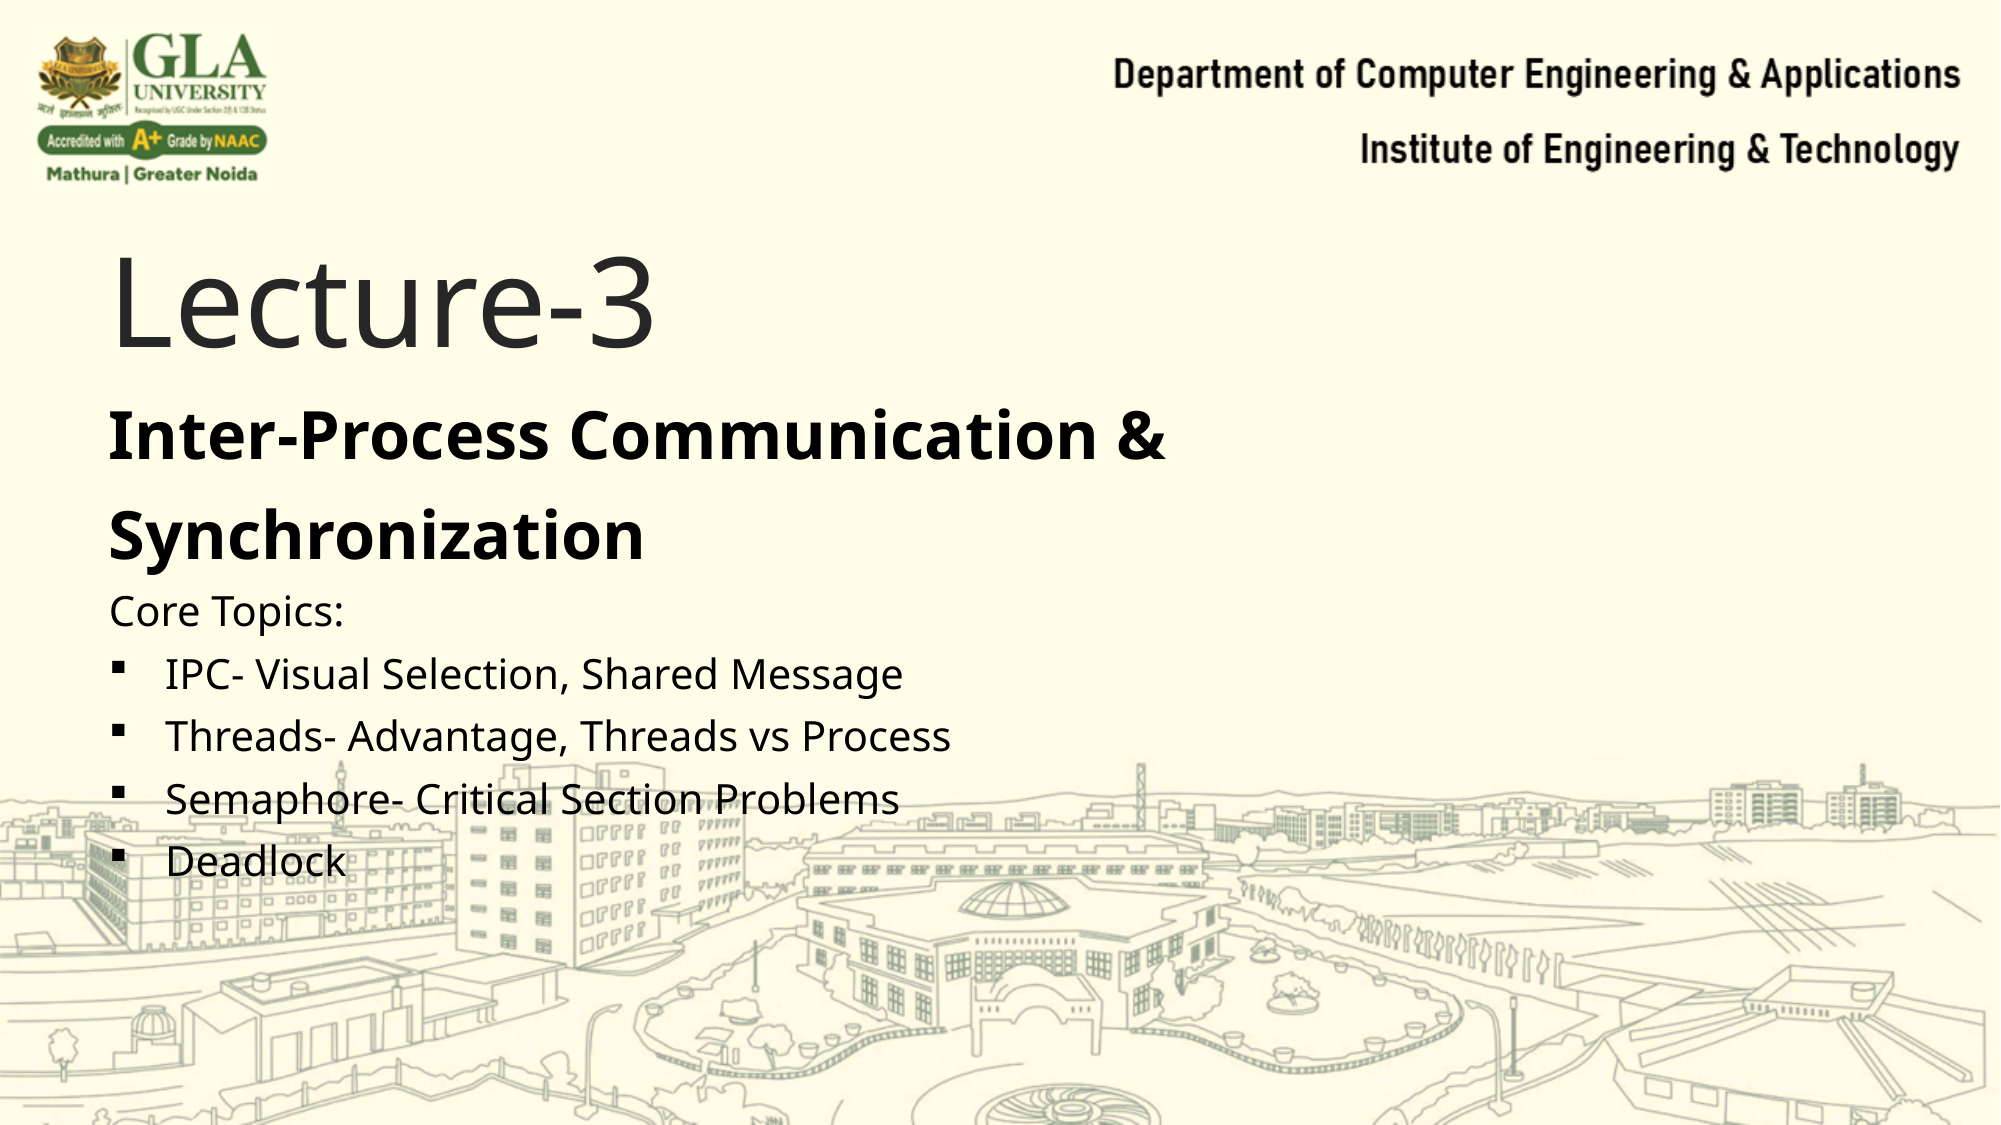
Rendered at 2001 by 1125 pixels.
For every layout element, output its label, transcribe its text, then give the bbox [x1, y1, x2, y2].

text_box Lecture-3 Inter-Process Communication & Synchronization Core Topics: IPC- Visual Selection, Shared Message Threads- Advantage, Threads vs Process Semaphore- Critical Section Problems Deadlock [94, 178, 1866, 893]
picture [0, 0, 2001, 1125]
